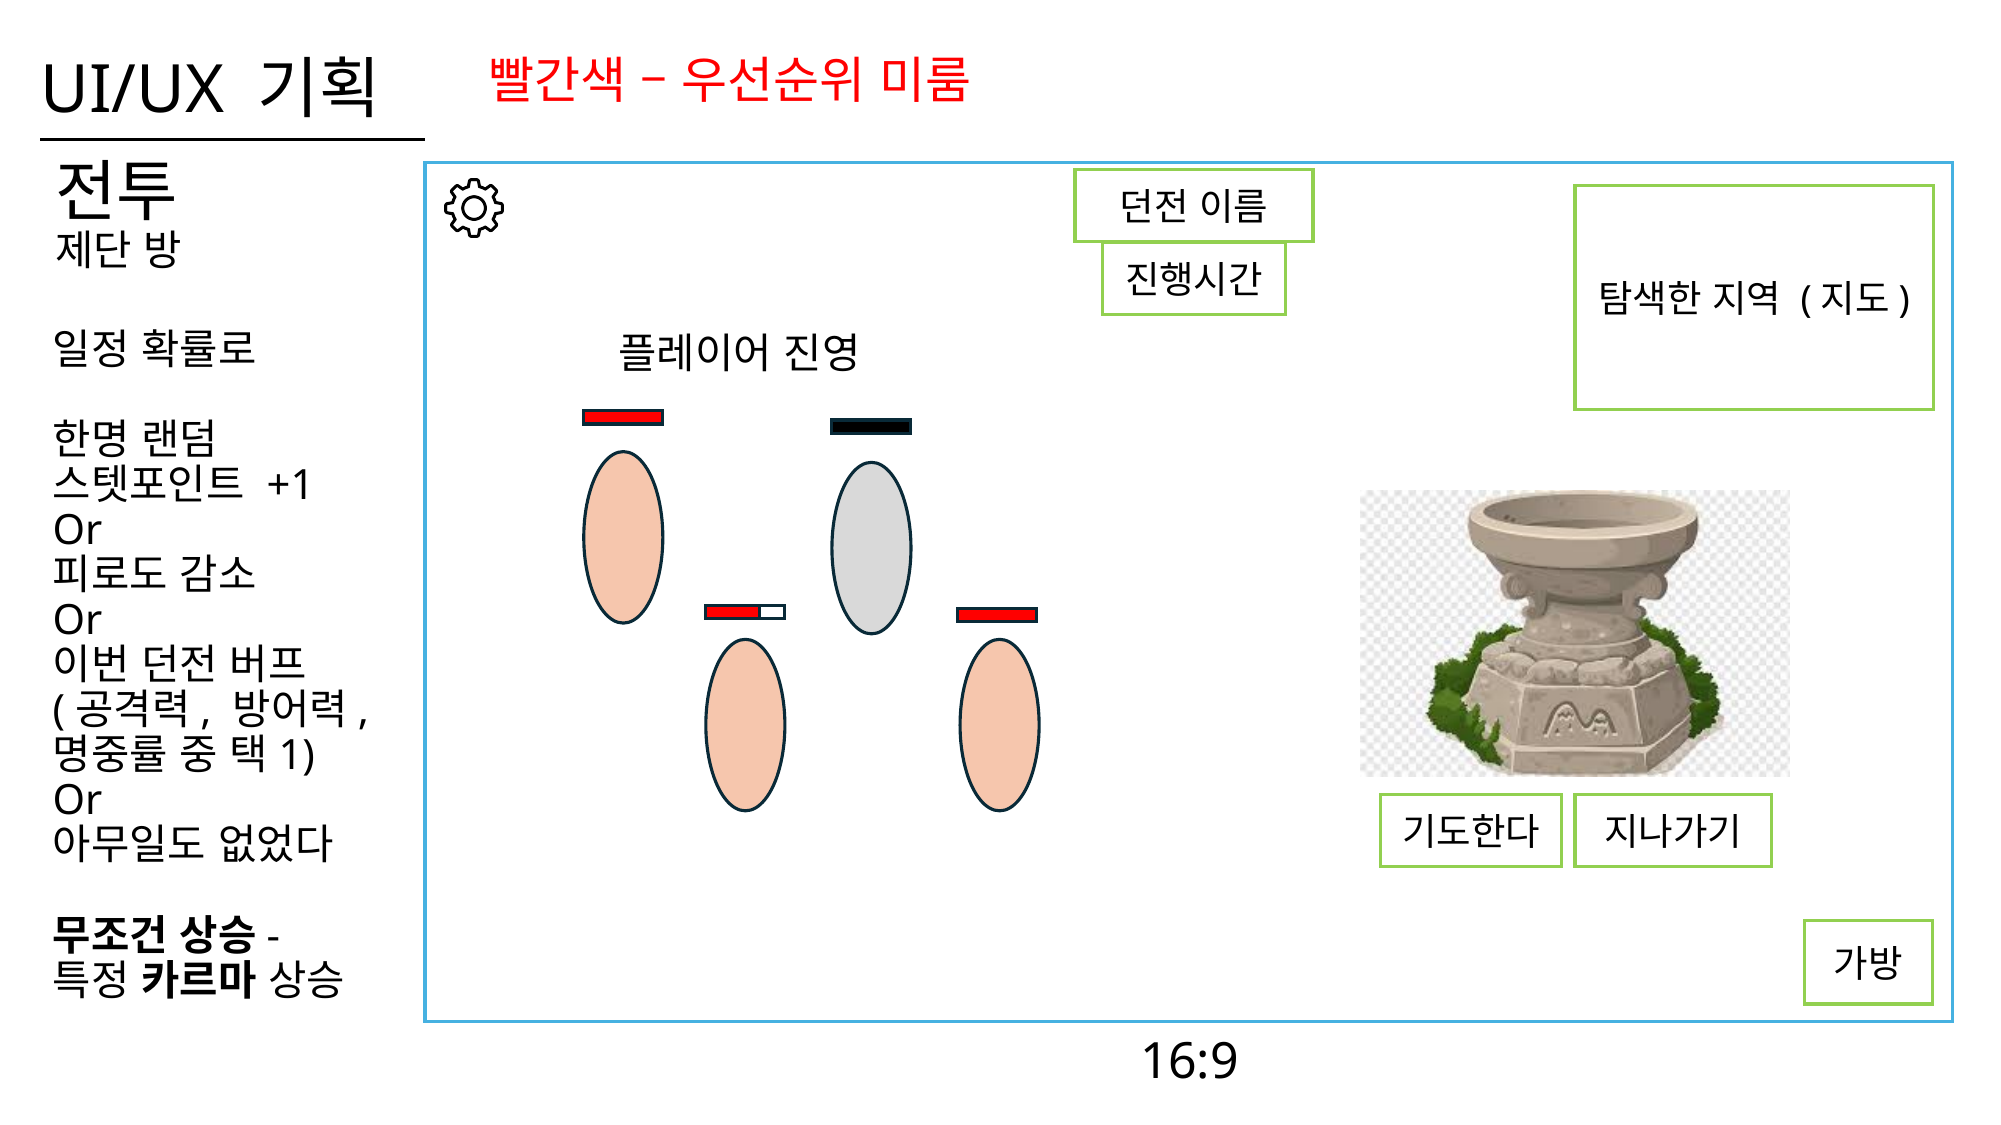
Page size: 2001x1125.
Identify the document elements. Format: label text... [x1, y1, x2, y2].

text_box 던전 이름 [1073, 168, 1315, 243]
text_box 진행시간 [1101, 241, 1287, 316]
text_box [830, 418, 912, 435]
text_box [423, 161, 1954, 1023]
text_box 빨간색 – 우선순위 미룸 [473, 22, 1122, 143]
picture [1359, 490, 1791, 778]
text_box [761, 604, 786, 620]
text_box [582, 409, 664, 426]
text_box 일정 확률로 한명 랜덤 스텟포인트 +1 Or 피로도 감소 Or 이번 던전 버프 (공격력, 방어력, 명중률 중 택1) Or 아무일도 없었다 무조건 상승- 특정 카르마 상승 [37, 320, 406, 1028]
text_box [582, 450, 665, 625]
text_box [704, 604, 761, 620]
text_box [956, 607, 1038, 623]
picture [443, 178, 504, 239]
text_box 가방 [1803, 919, 1934, 1006]
text_box 16:9 [1125, 1001, 1314, 1123]
text_box [830, 460, 913, 636]
text_box [958, 637, 1041, 813]
text_box 기도한다 [1379, 793, 1563, 868]
title 전투 제단 방 [40, 139, 428, 294]
text_box 플레이어 진영 [603, 320, 924, 390]
text_box 지나가기 [1573, 793, 1773, 868]
text_box 탐색한 지역 (지도) [1573, 184, 1935, 411]
text_box [704, 637, 787, 813]
text_box UI/UX 기획 [25, 18, 1751, 163]
